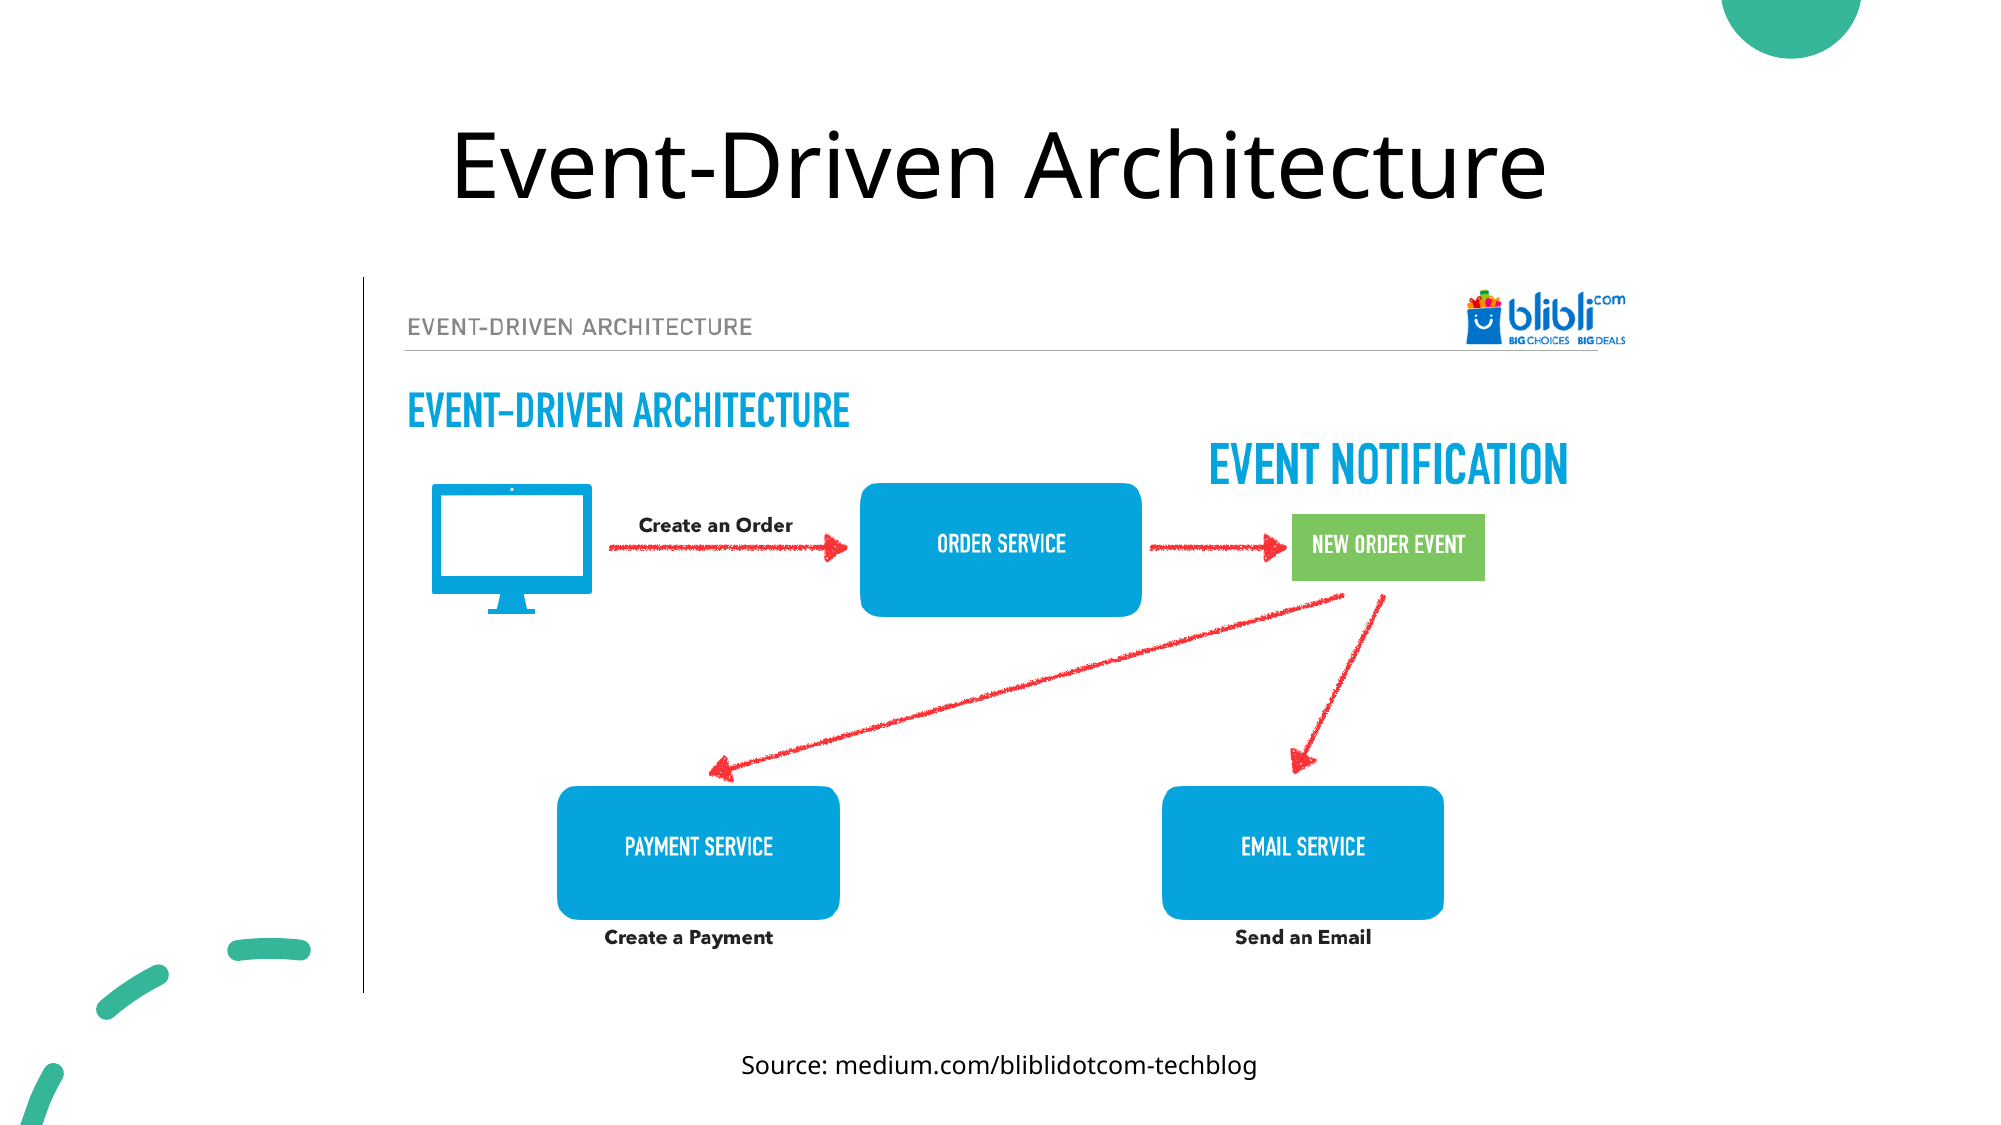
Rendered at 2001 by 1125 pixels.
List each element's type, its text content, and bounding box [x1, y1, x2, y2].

title Event-Driven Architecture [137, 59, 1863, 278]
picture [363, 277, 1637, 993]
text_box Source: medium.com/bliblidotcom-techblog [726, 1042, 1274, 1088]
